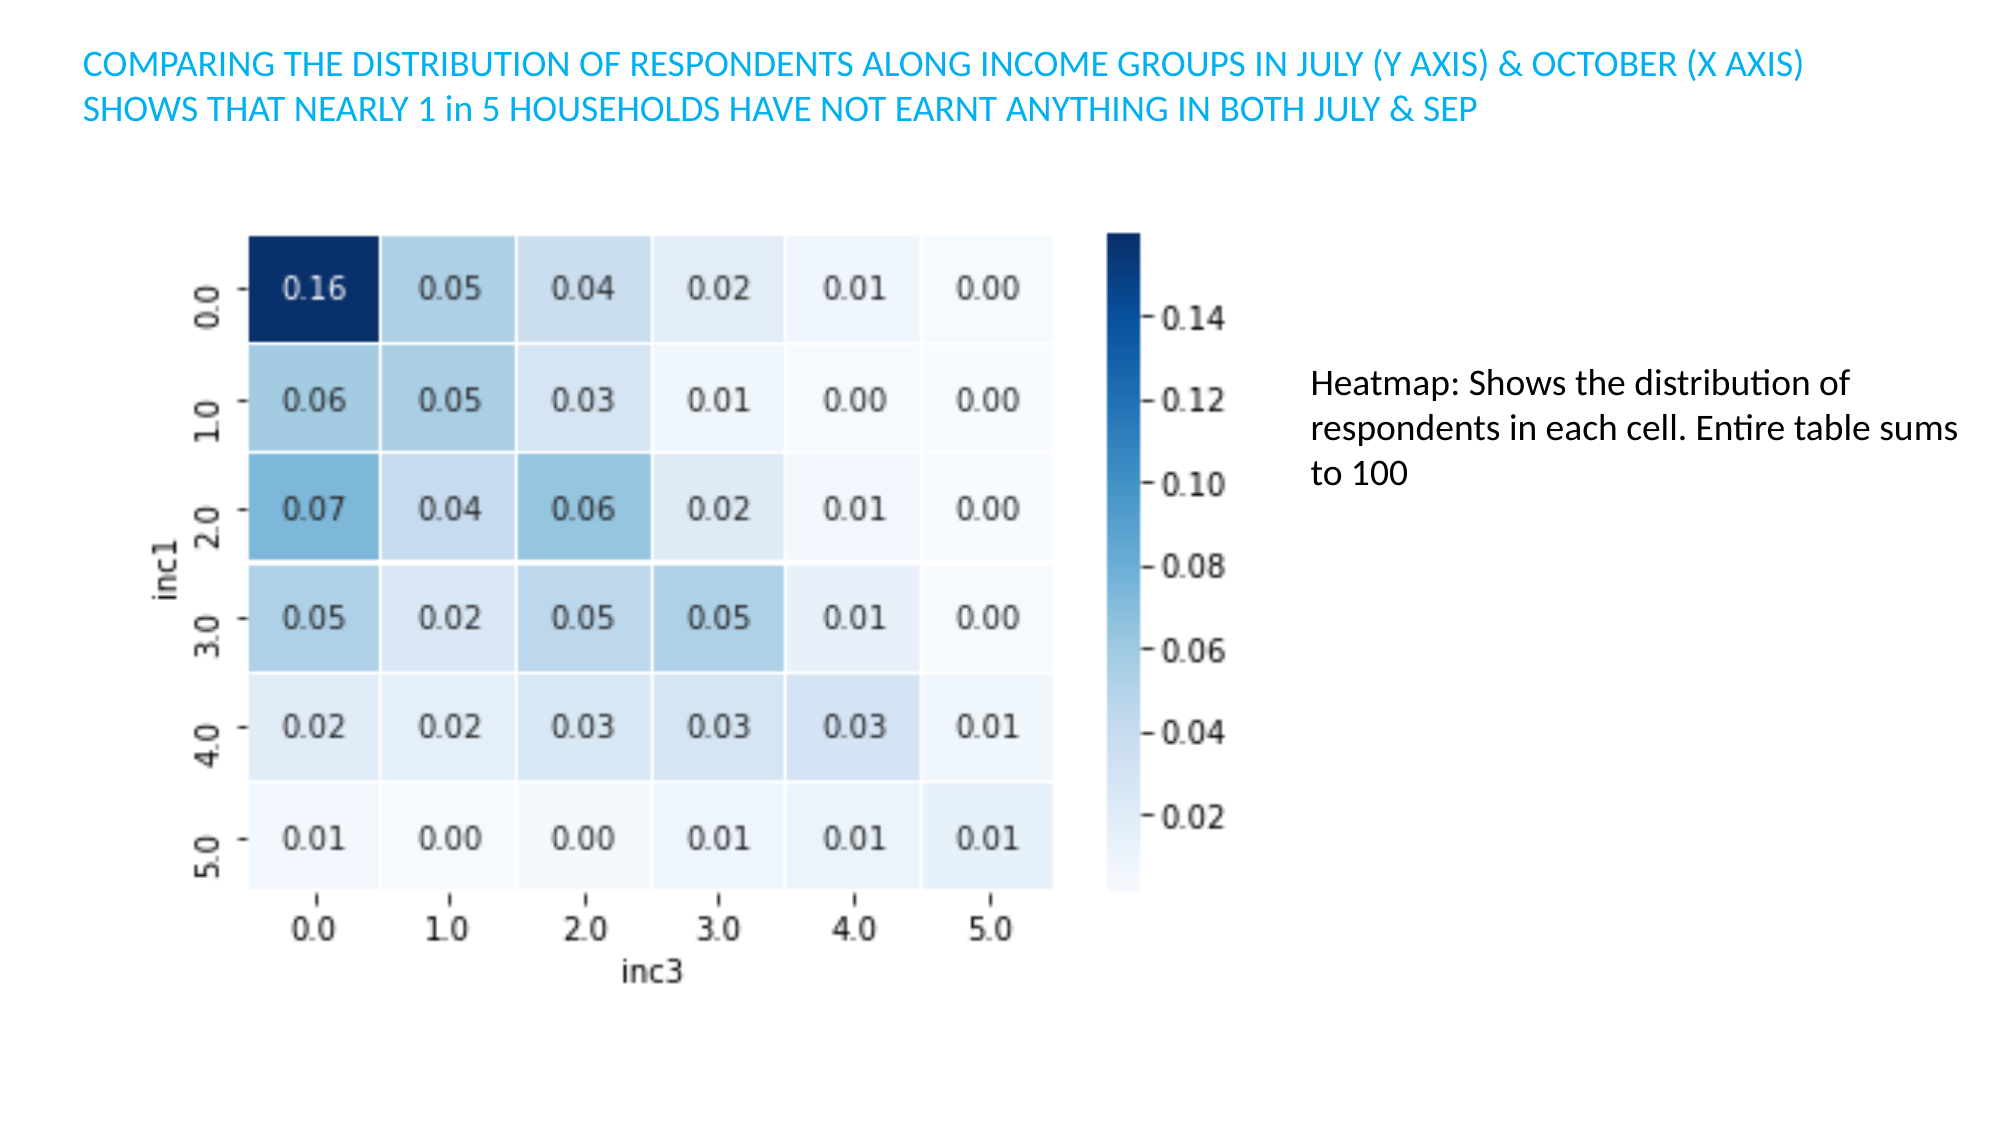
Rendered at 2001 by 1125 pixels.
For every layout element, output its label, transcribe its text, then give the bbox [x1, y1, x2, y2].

picture [132, 216, 1250, 1008]
text_box Heatmap: Shows the distribution of respondents in each cell. Entire table sums to 100 [1295, 350, 2000, 501]
text_box COMPARING THE DISTRIBUTION OF RESPONDENTS ALONG INCOME GROUPS IN JULY (Y AXIS) & OCTOBER (X AXIS) SHOWS THAT NEARLY 1 in 5 HOUSEHOLDS HAVE NOT EARNT ANYTHING IN BOTH JULY & SEP [67, 31, 1859, 137]
